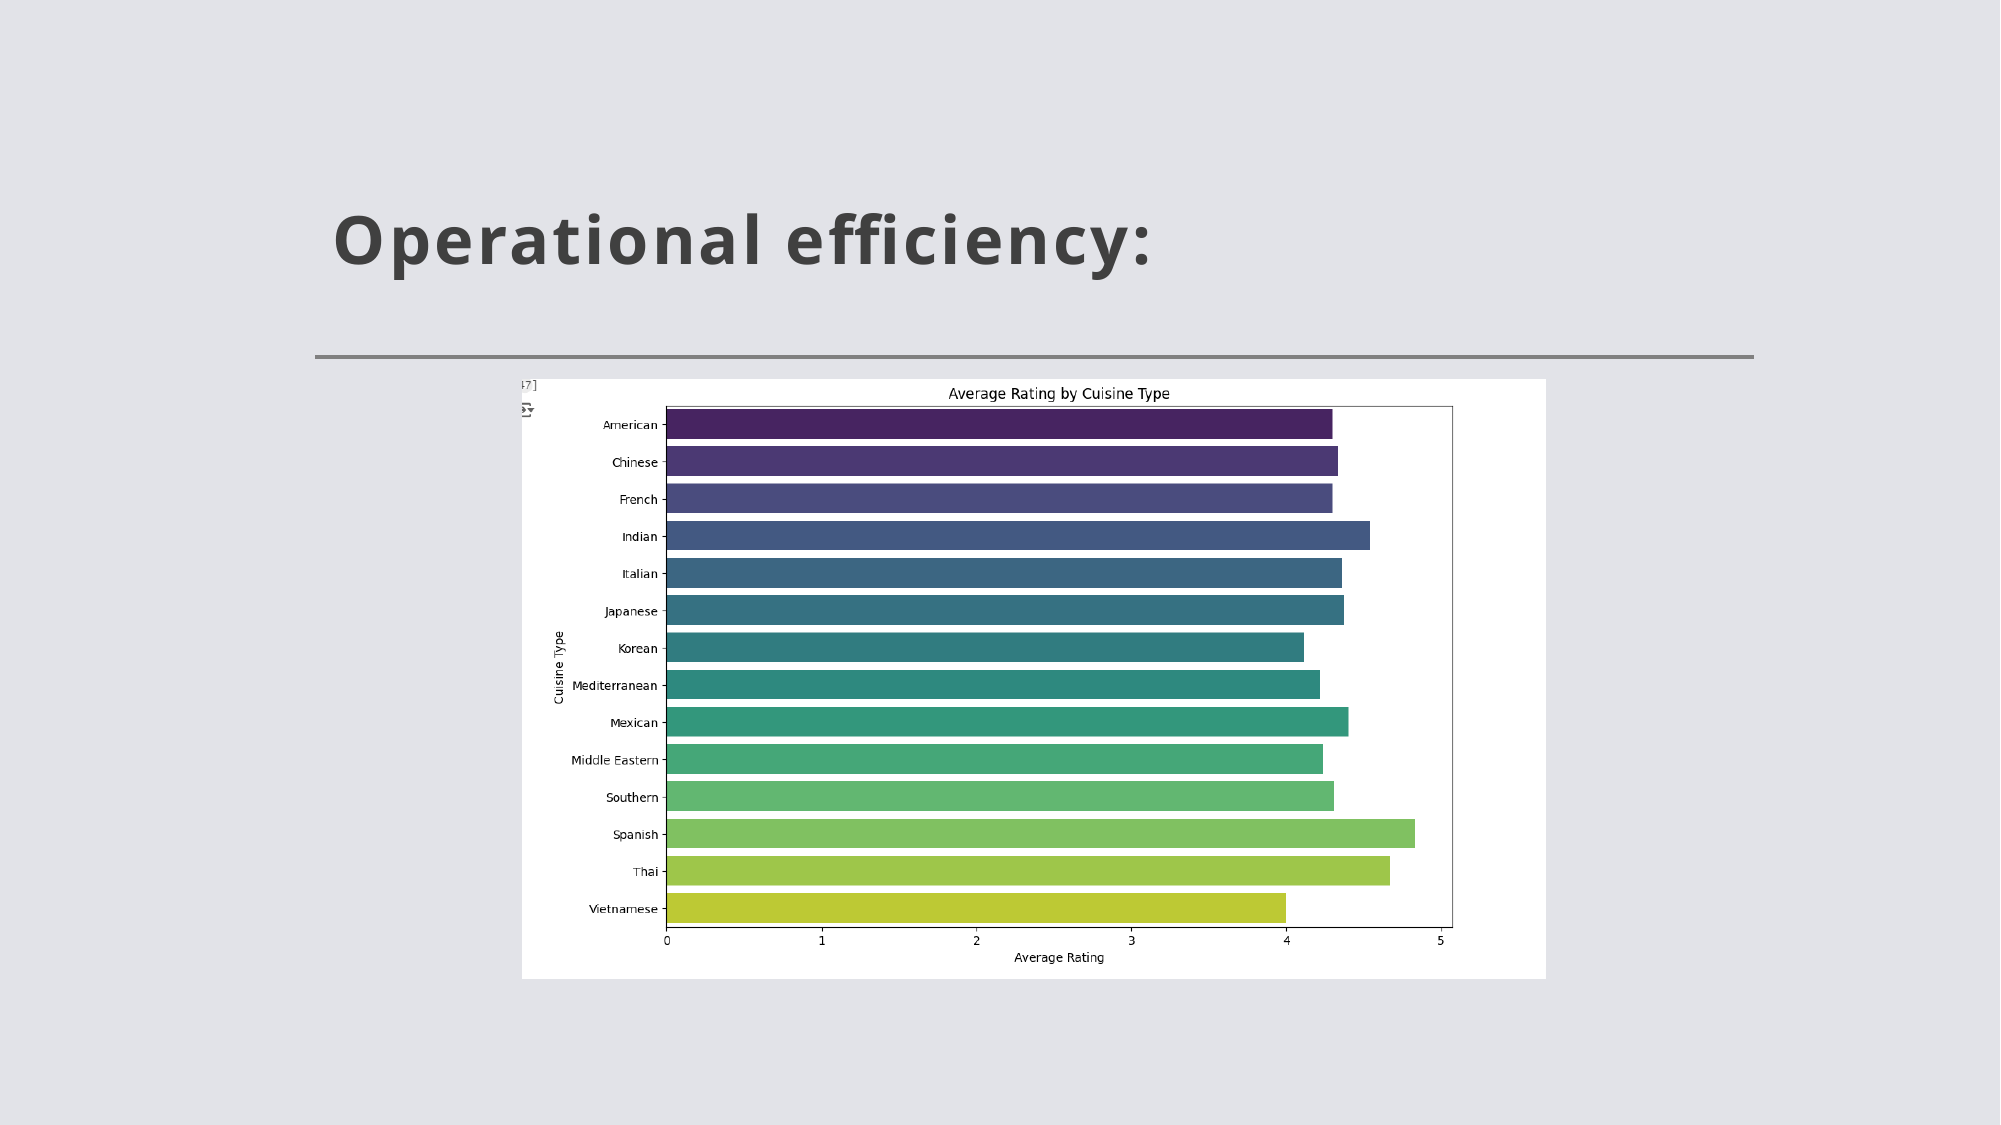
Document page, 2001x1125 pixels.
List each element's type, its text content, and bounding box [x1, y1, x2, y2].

title Operational efficiency: [315, 72, 1754, 294]
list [522, 379, 1547, 979]
